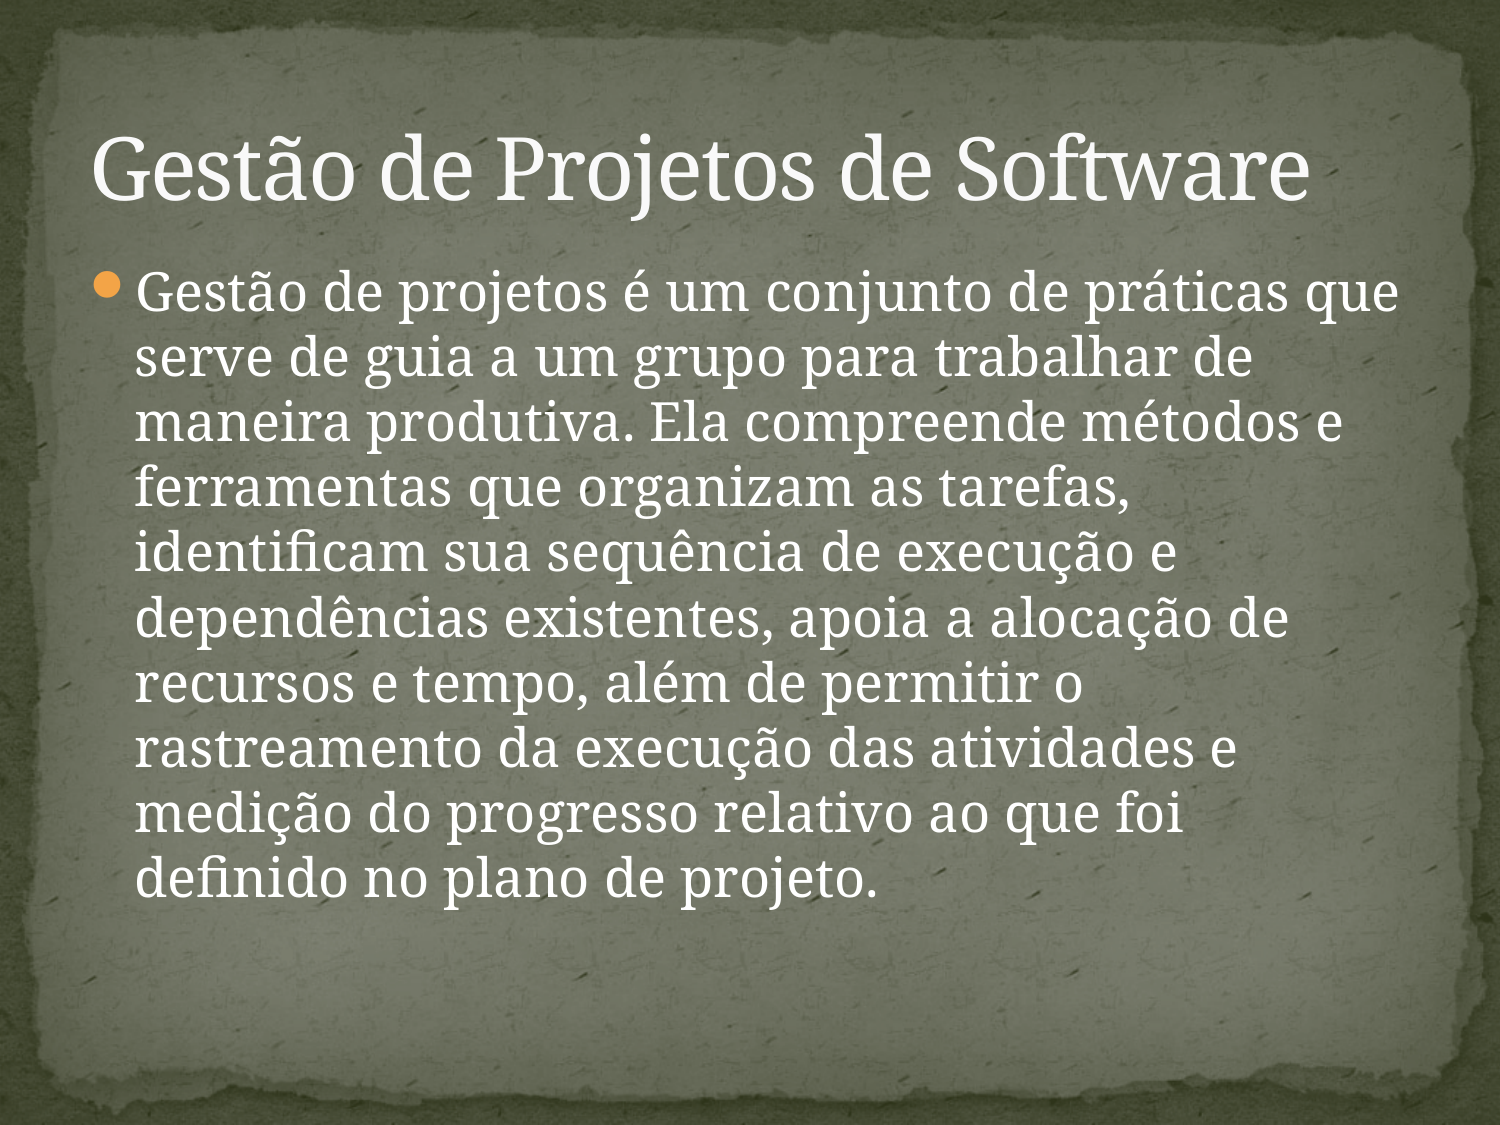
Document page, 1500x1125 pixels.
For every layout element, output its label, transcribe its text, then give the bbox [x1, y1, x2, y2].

list Gestão de projetos é um conjunto de práticas que serve de guia a um grupo para trabalhar de maneira produtiva. Ela compreende métodos e ferramentas que organizam as tarefas, identificam sua sequência de execução e dependências existentes, apoia a alocação de recursos e tempo, além de permitir o rastreamento da execução das atividades e medição do progresso relativo ao que foi definido no plano de projeto. [75, 249, 1425, 1000]
title Gestão de Projetos de Software [74, 24, 1425, 225]
